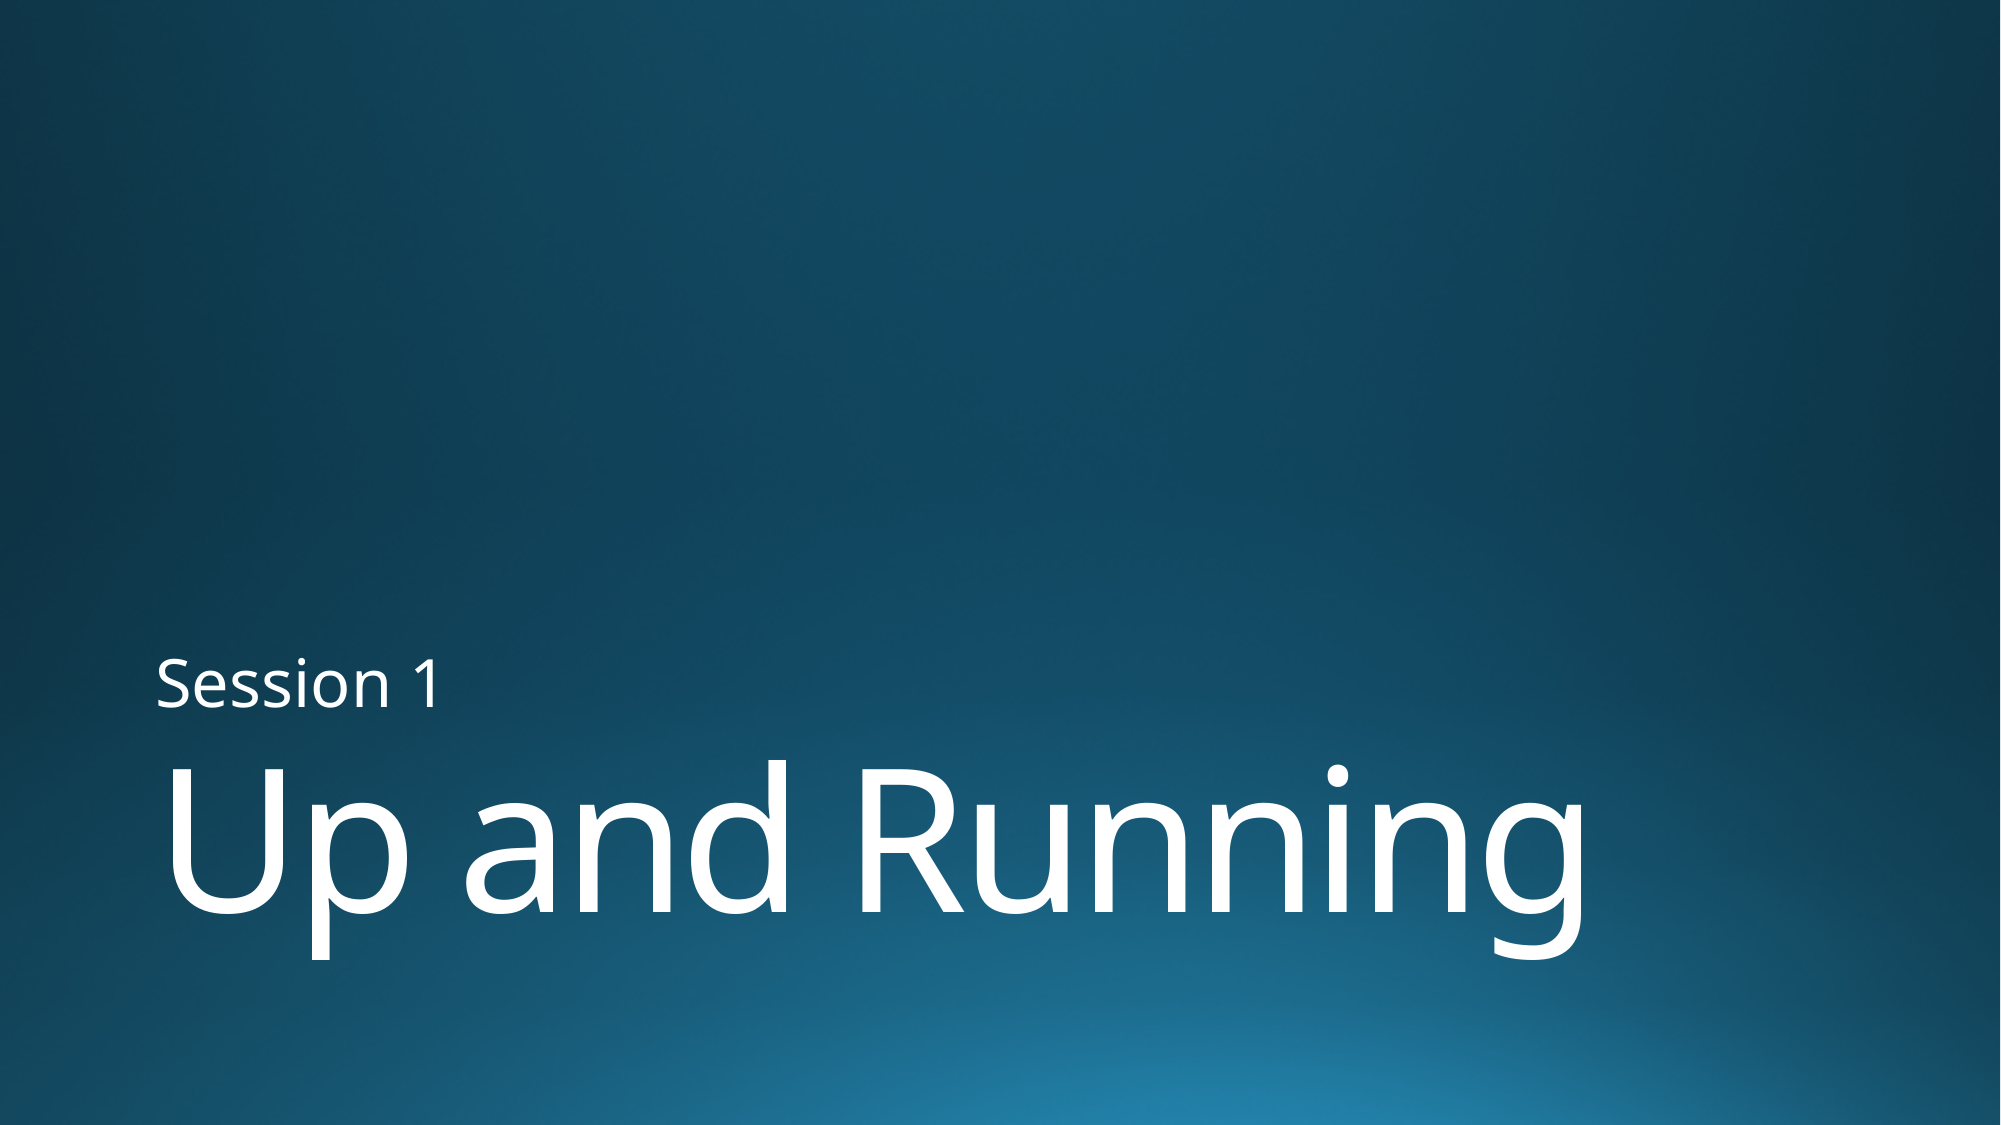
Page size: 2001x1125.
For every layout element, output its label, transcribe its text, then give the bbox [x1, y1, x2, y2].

subtitle Session 1 [140, 605, 1641, 730]
title Up and Running [140, 732, 1641, 1002]
picture [0, 0, 2001, 1125]
